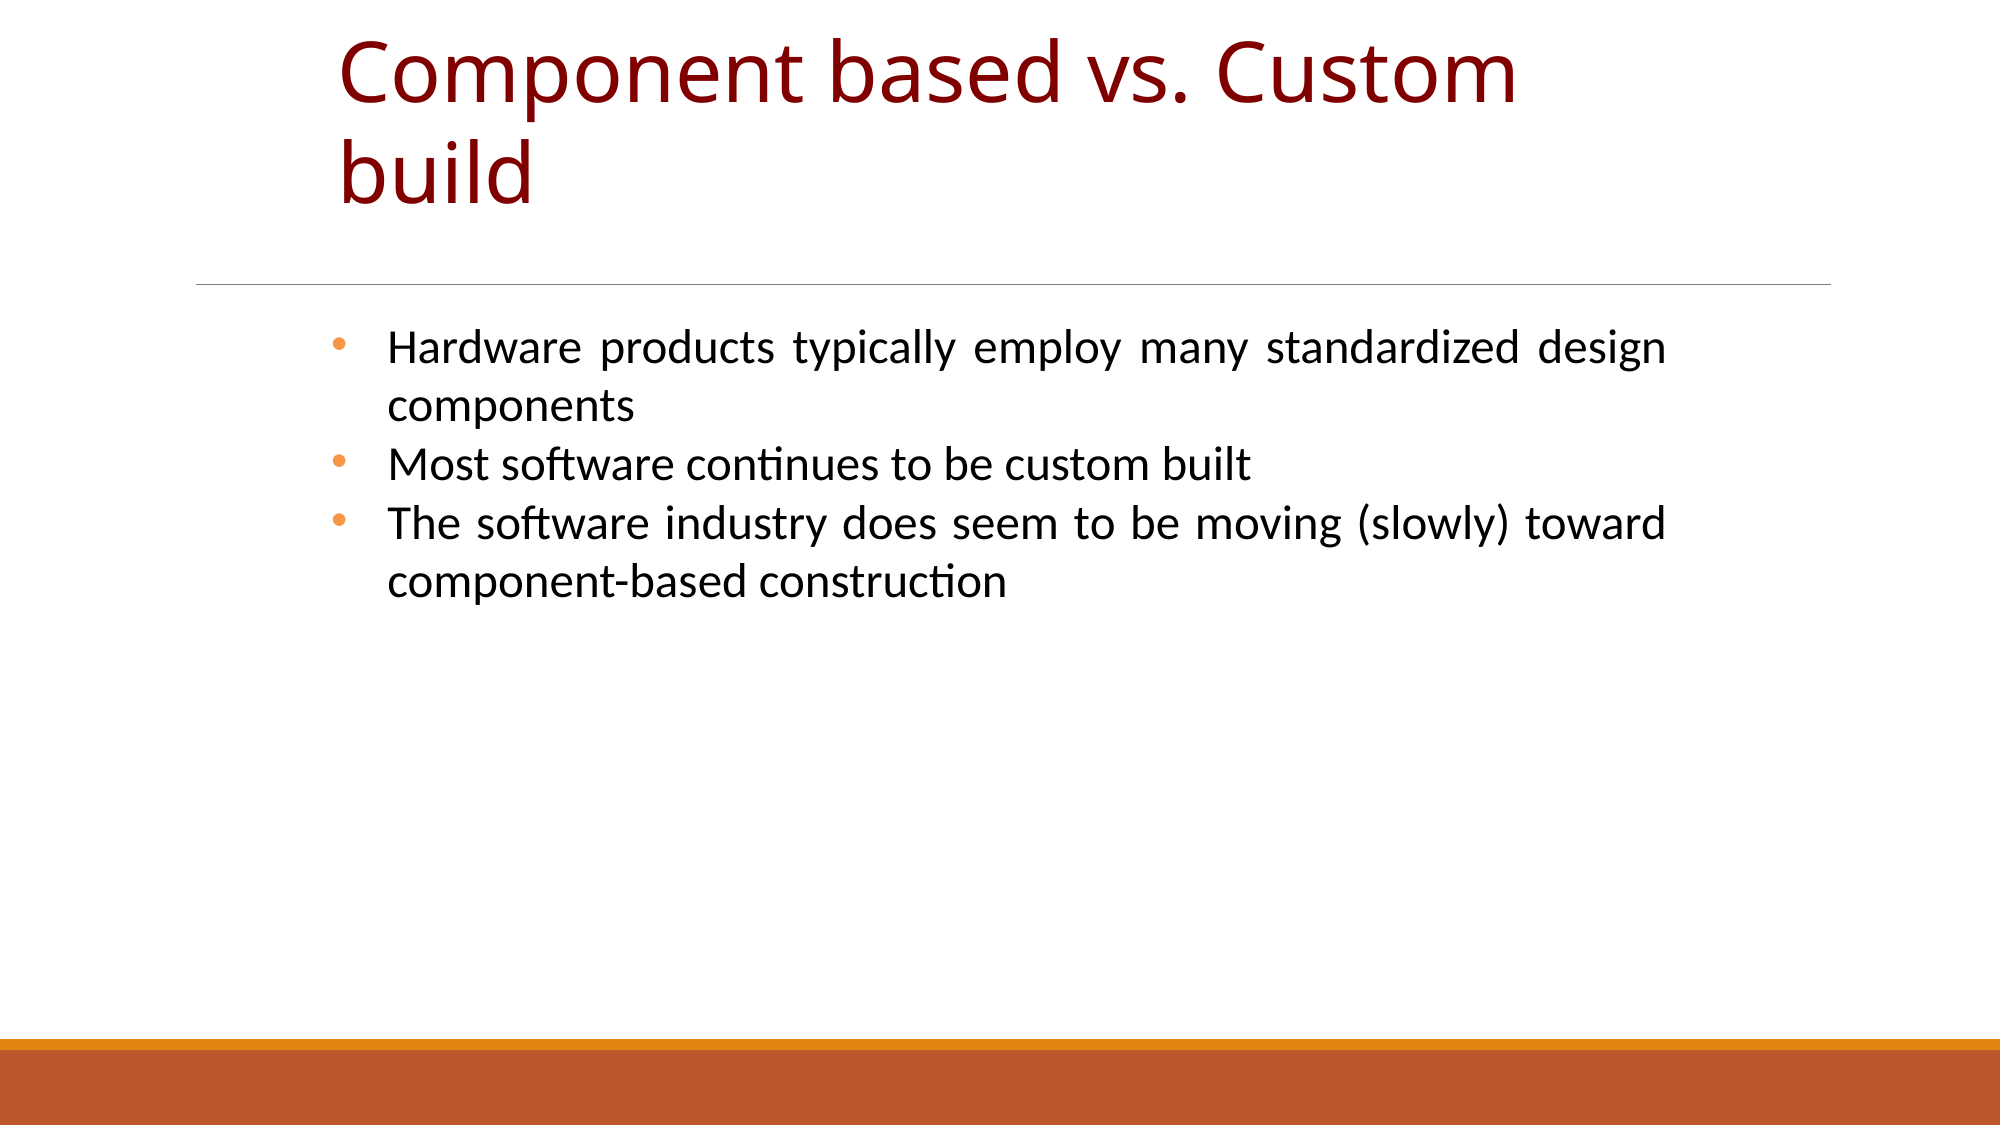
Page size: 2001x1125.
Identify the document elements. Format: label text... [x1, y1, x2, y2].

list Hardware products typically employ many standardized design components Most software continues to be custom built The software industry does seem to be moving (slowly) toward component-based construction [331, 314, 1669, 611]
title Component based vs. Custom build [337, 18, 1663, 222]
